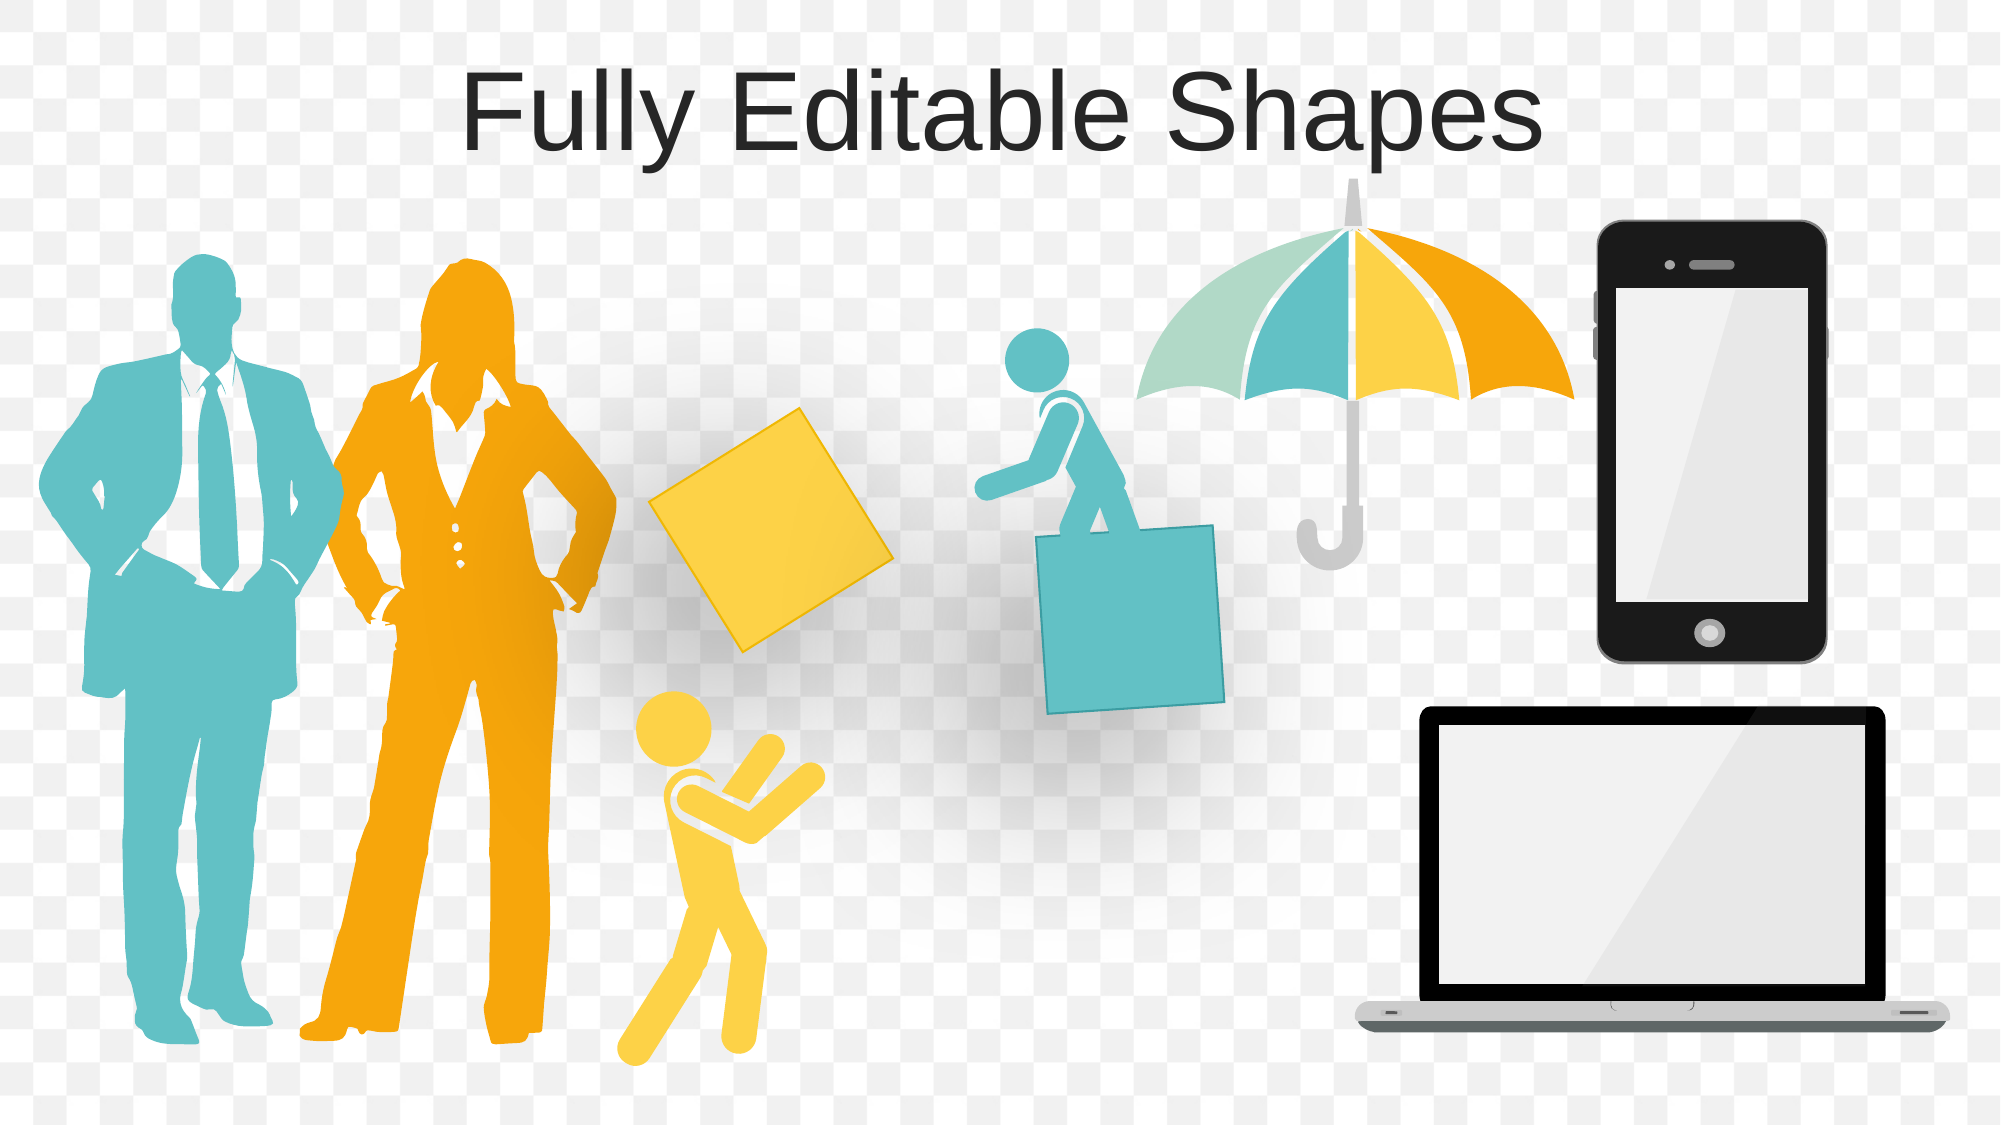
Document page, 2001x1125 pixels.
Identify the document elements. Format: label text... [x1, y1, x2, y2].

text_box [1136, 178, 1575, 571]
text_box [616, 332, 1219, 1075]
text_box [299, 258, 562, 1045]
text_box [38, 254, 344, 1045]
list Fully Editable Shapes [53, 54, 1952, 174]
picture [0, 0, 2001, 1125]
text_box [1588, 215, 1830, 665]
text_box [1352, 703, 1952, 1034]
